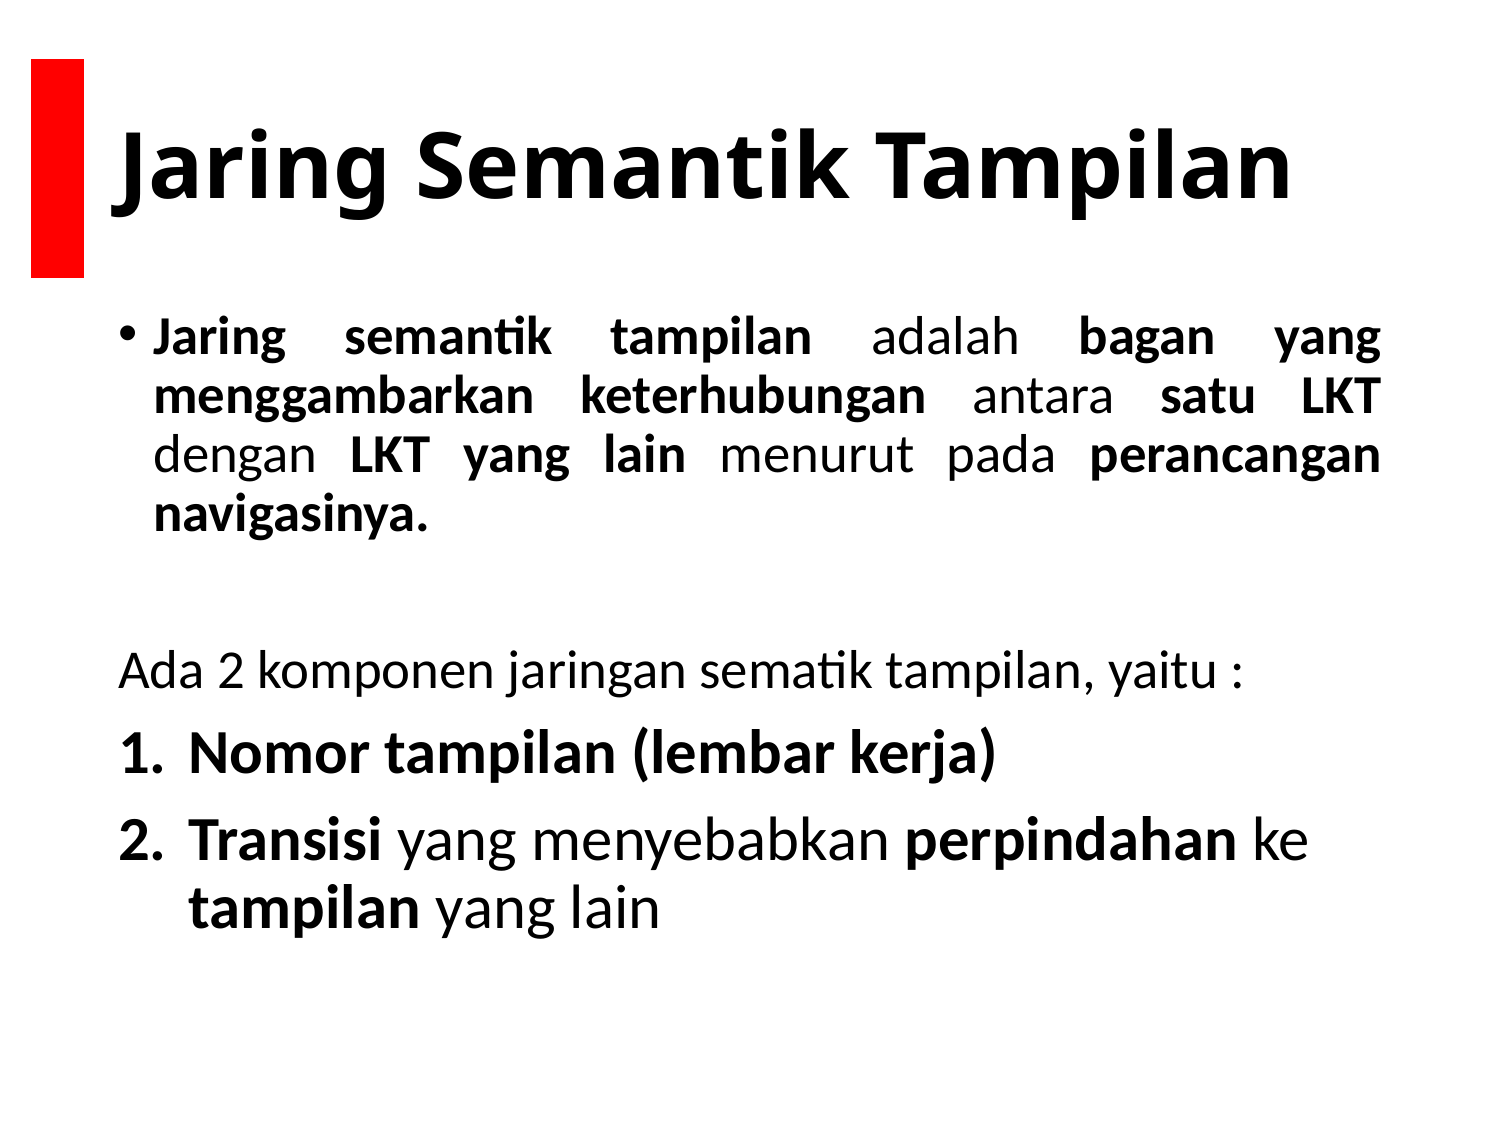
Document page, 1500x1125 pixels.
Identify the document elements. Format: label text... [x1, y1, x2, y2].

title Jaring Semantik Tampilan [103, 59, 1397, 278]
list Jaring semantik tampilan adalah bagan yang menggambarkan keterhubungan antara satu LKT dengan LKT yang lain menurut pada perancangan navigasinya. Ada 2 komponen jaringan sematik tampilan, yaitu : Nomor tampilan (lembar kerja) Transisi yang menyebabkan perpindahan ke tampilan yang lain [103, 299, 1397, 1014]
